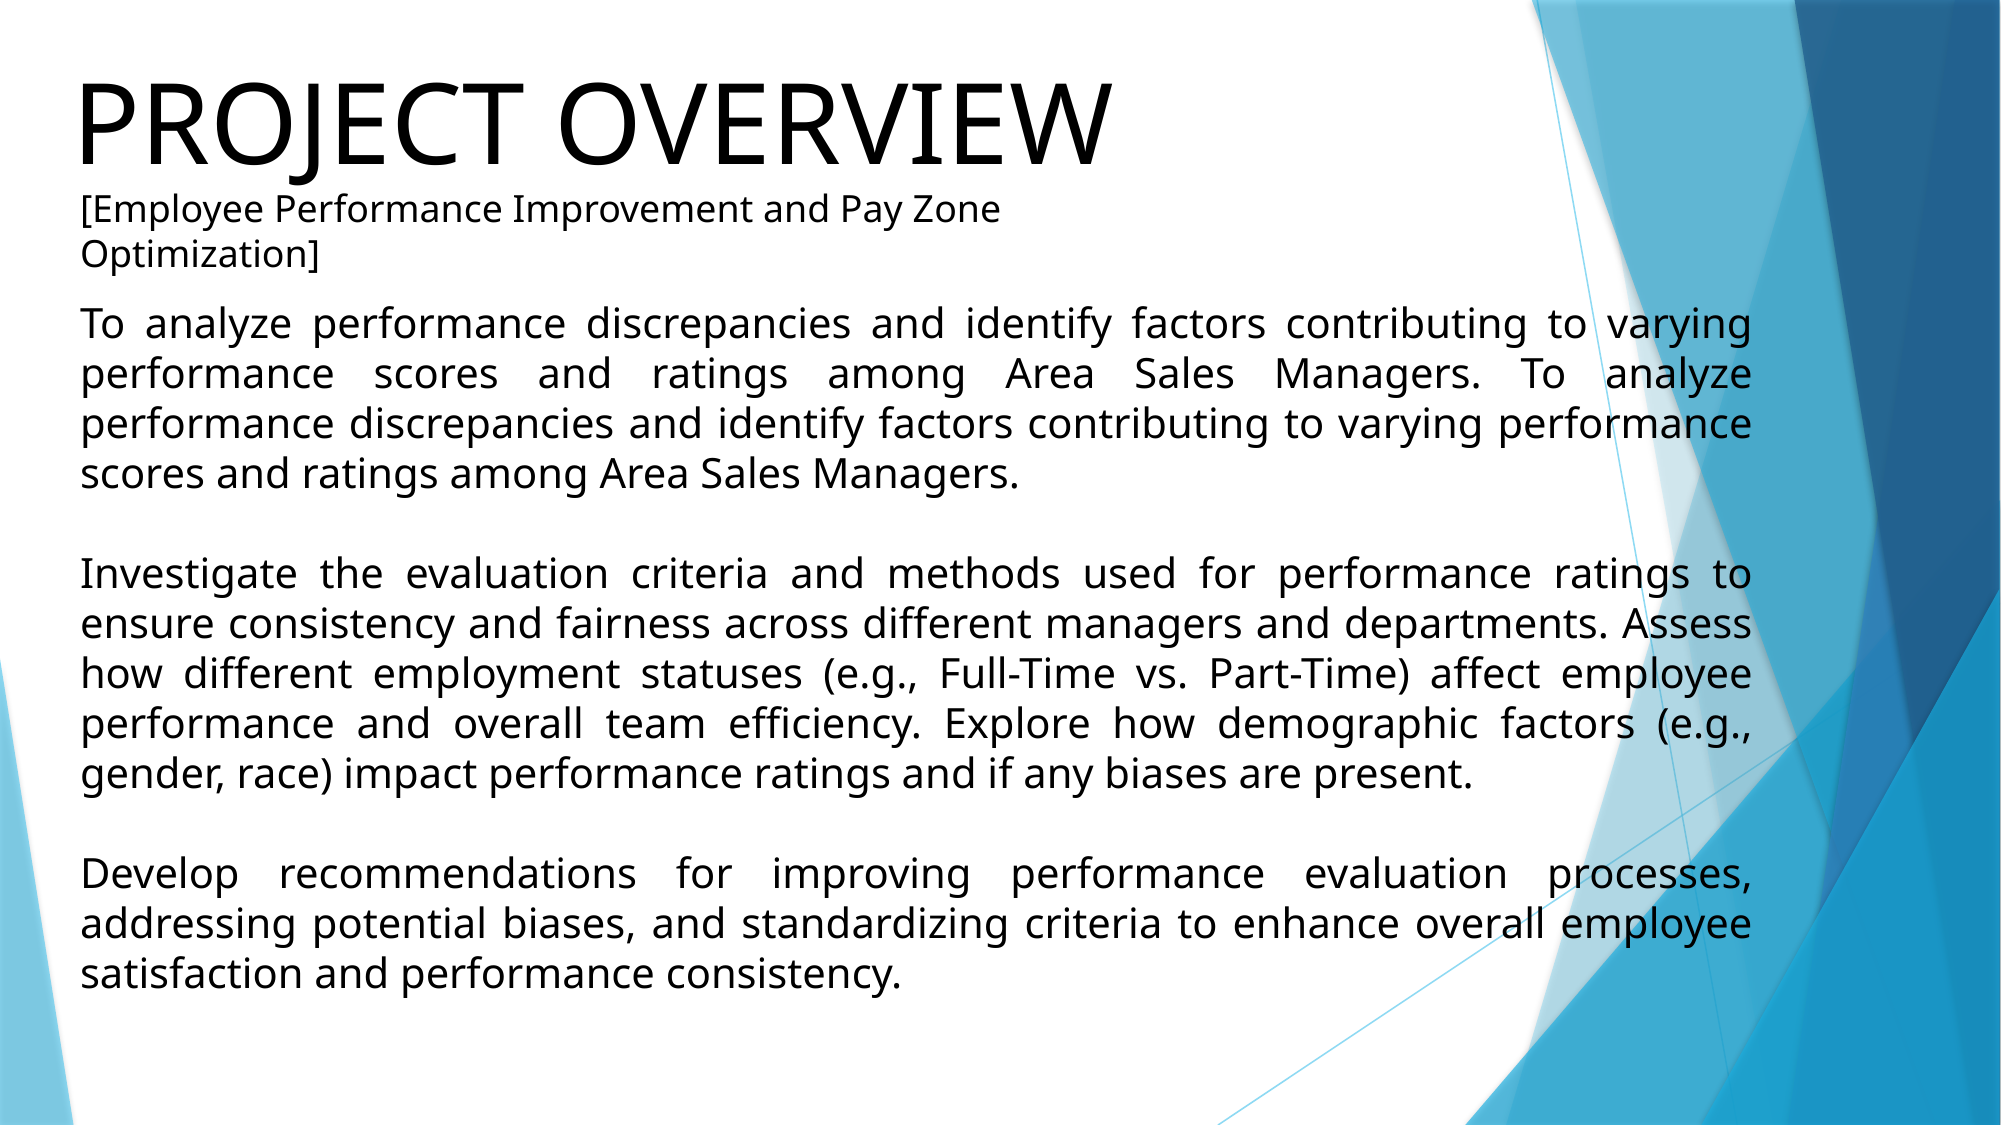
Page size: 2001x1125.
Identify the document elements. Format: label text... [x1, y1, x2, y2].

text_box To analyze performance discrepancies and identify factors contributing to varying performance scores and ratings among Area Sales Managers. To analyze performance discrepancies and identify factors contributing to varying performance scores and ratings among Area Sales Managers. Investigate the evaluation criteria and methods used for performance ratings to ensure consistency and fairness across different managers and departments. Assess how different employment statuses (e.g., Full-Time vs. Part-Time) affect employee performance and overall team efficiency. Explore how demographic factors (e.g., gender, race) impact performance ratings and if any biases are present. Develop recommendations for improving performance evaluation processes, addressing potential biases, and standardizing criteria to enhance overall employee satisfaction and performance consistency. [65, 289, 1768, 1125]
text_box PROJECT OVERVIEW [57, 44, 1230, 195]
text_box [86, 282, 1540, 1081]
text_box [Employee Performance Improvement and Pay Zone Optimization] [65, 177, 1253, 283]
